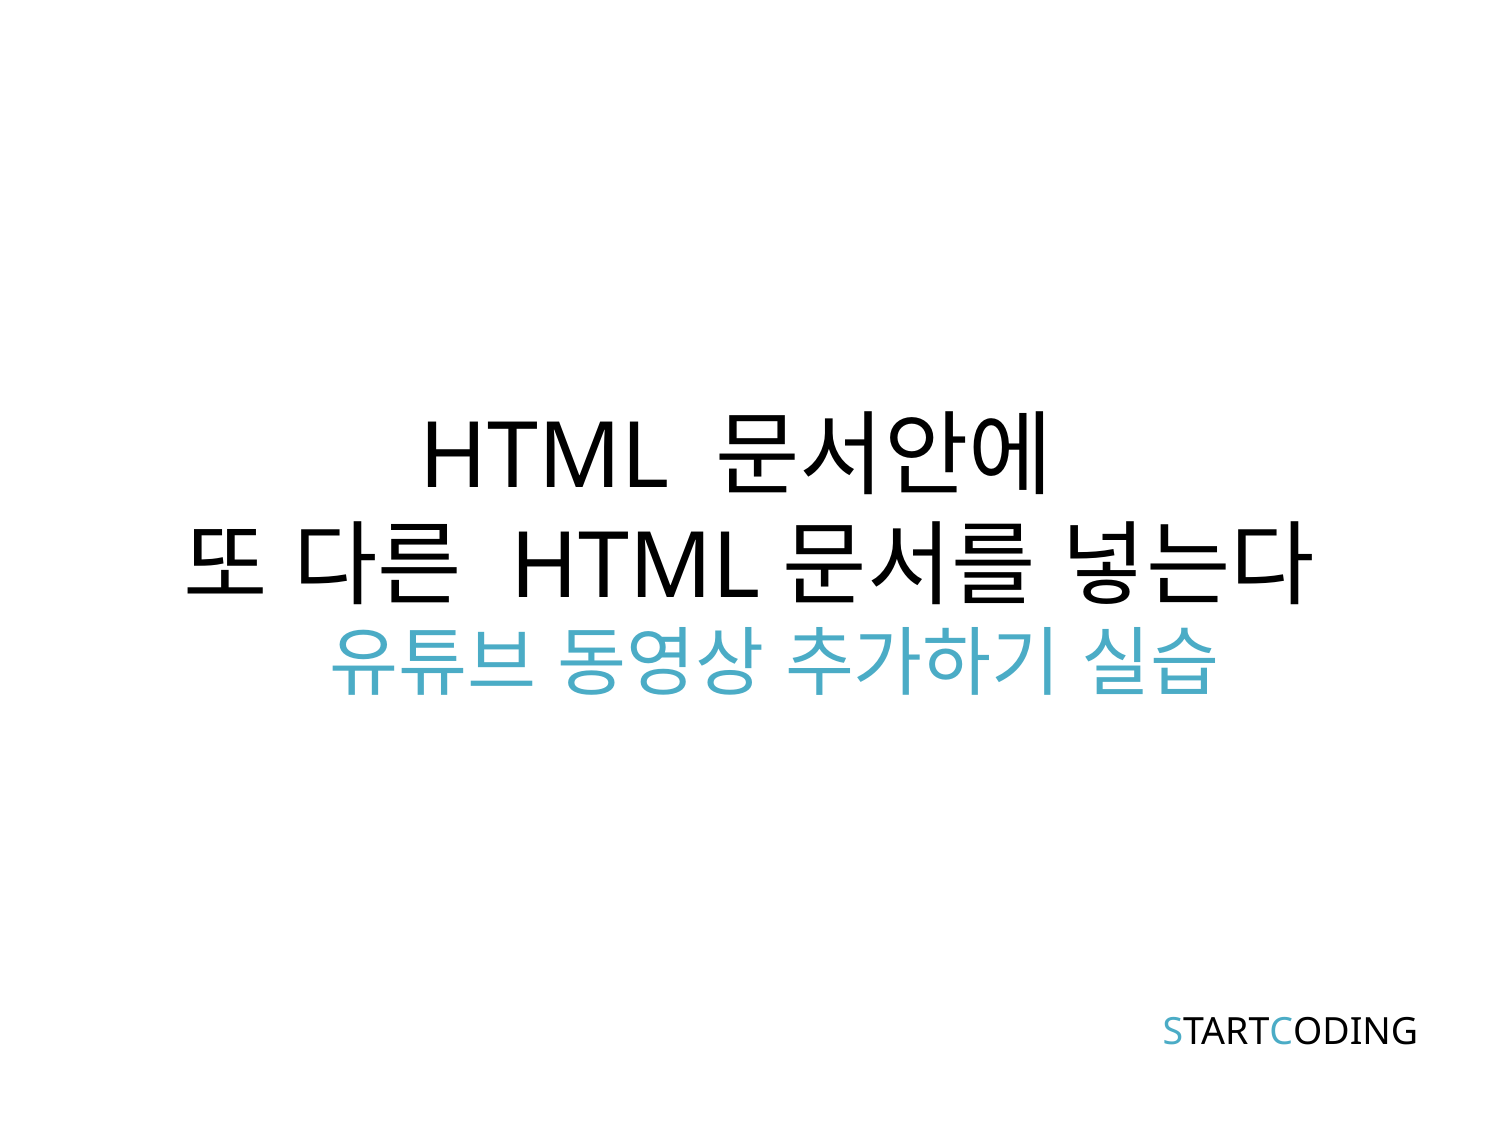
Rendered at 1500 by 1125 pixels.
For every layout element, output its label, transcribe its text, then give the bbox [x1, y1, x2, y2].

text_box HTML 문서안에 또 다른 HTML문서를 넣는다 [112, 385, 1388, 627]
text_box 유튜브 동영상 추가하기 실습 [137, 538, 1413, 780]
text_box STARTCODING [1148, 999, 1433, 1060]
